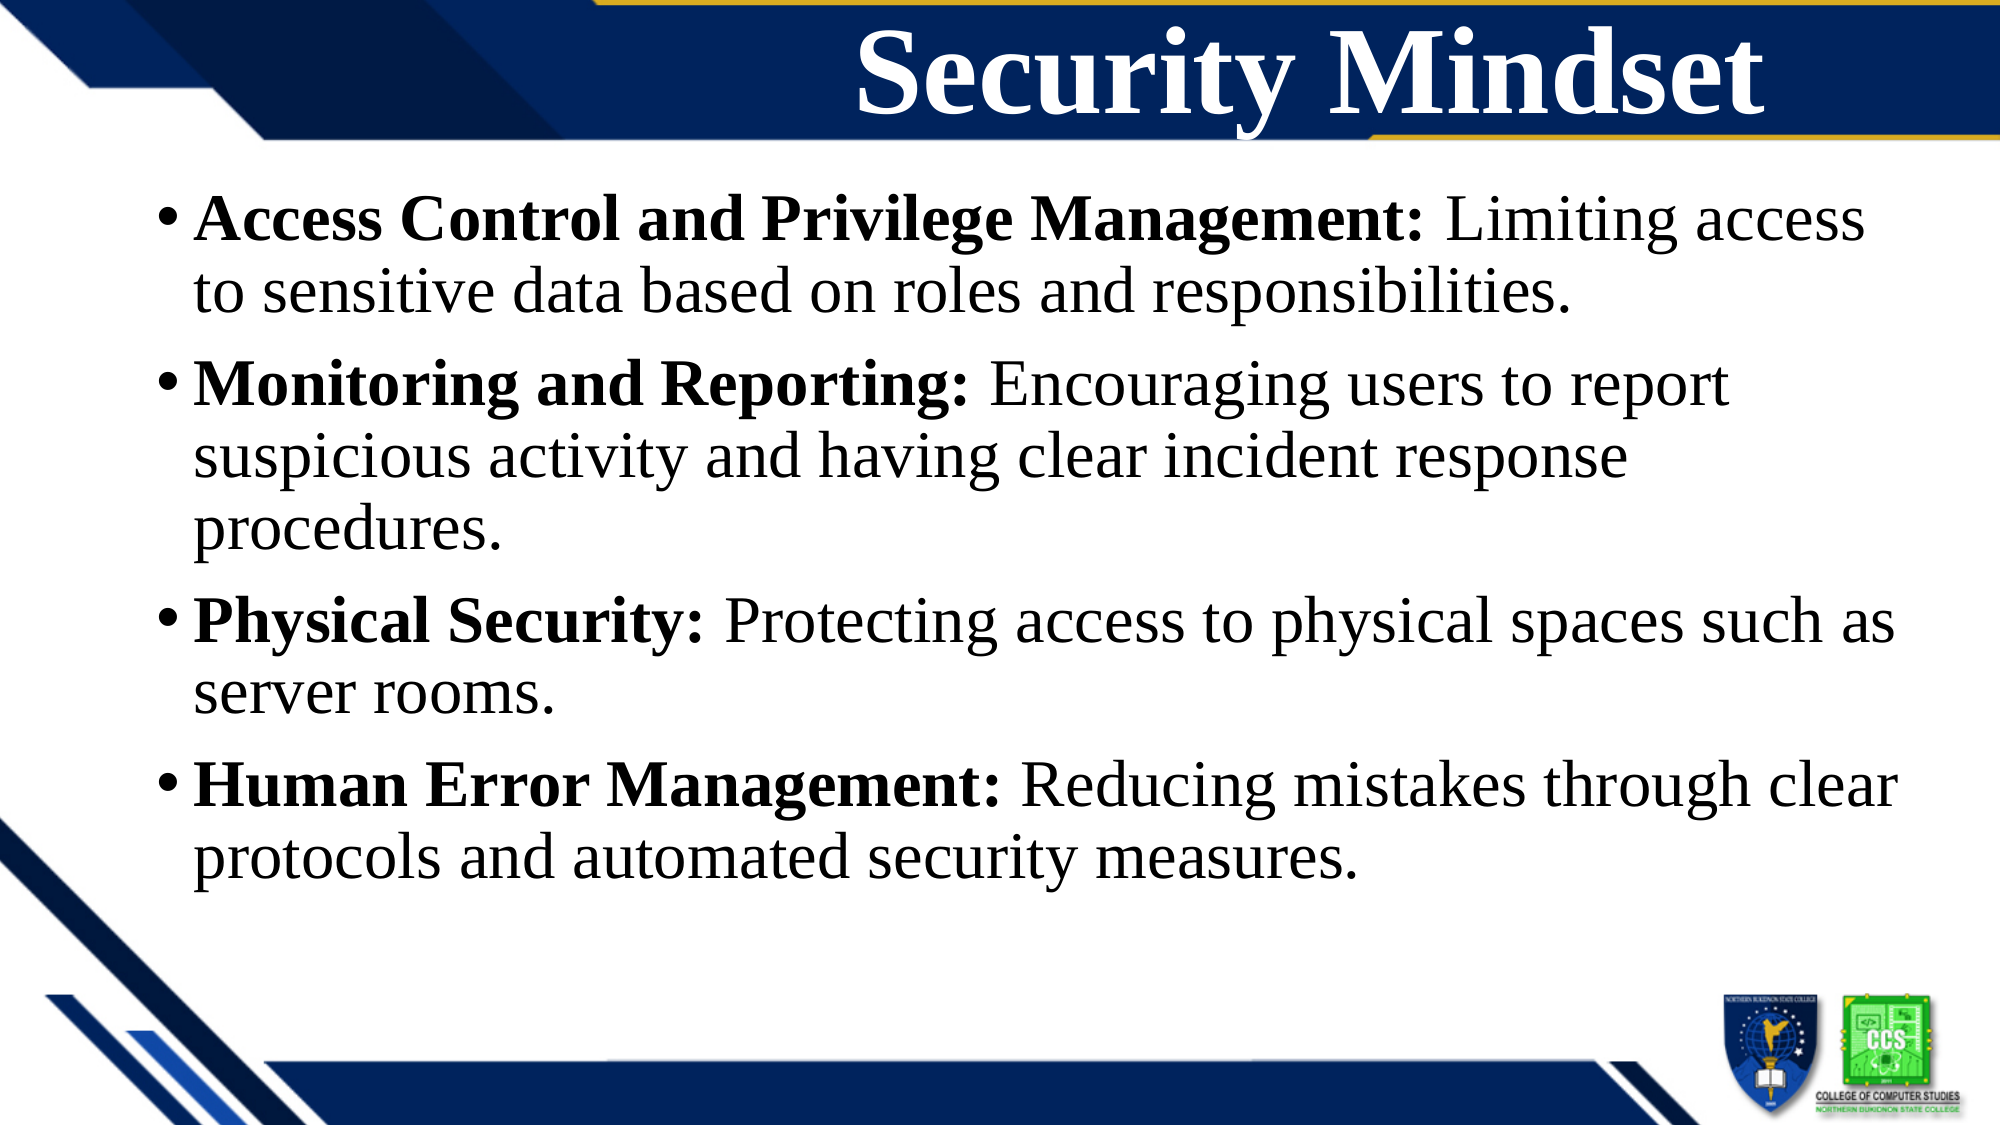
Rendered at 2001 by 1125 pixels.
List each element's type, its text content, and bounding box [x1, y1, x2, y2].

picture [0, 0, 2000, 1125]
title Security Mindset [619, 0, 2000, 146]
list Access Control and Privilege Management: Limiting access to sensitive data based on roles and responsibilities. Monitoring and Reporting: Encouraging users to report suspicious activity and having clear incident response procedures. Physical Security: Protecting access to physical spaces such as server rooms. Human Error Management: Reducing mistakes through clear protocols and automated security measures. [141, 175, 1928, 1019]
